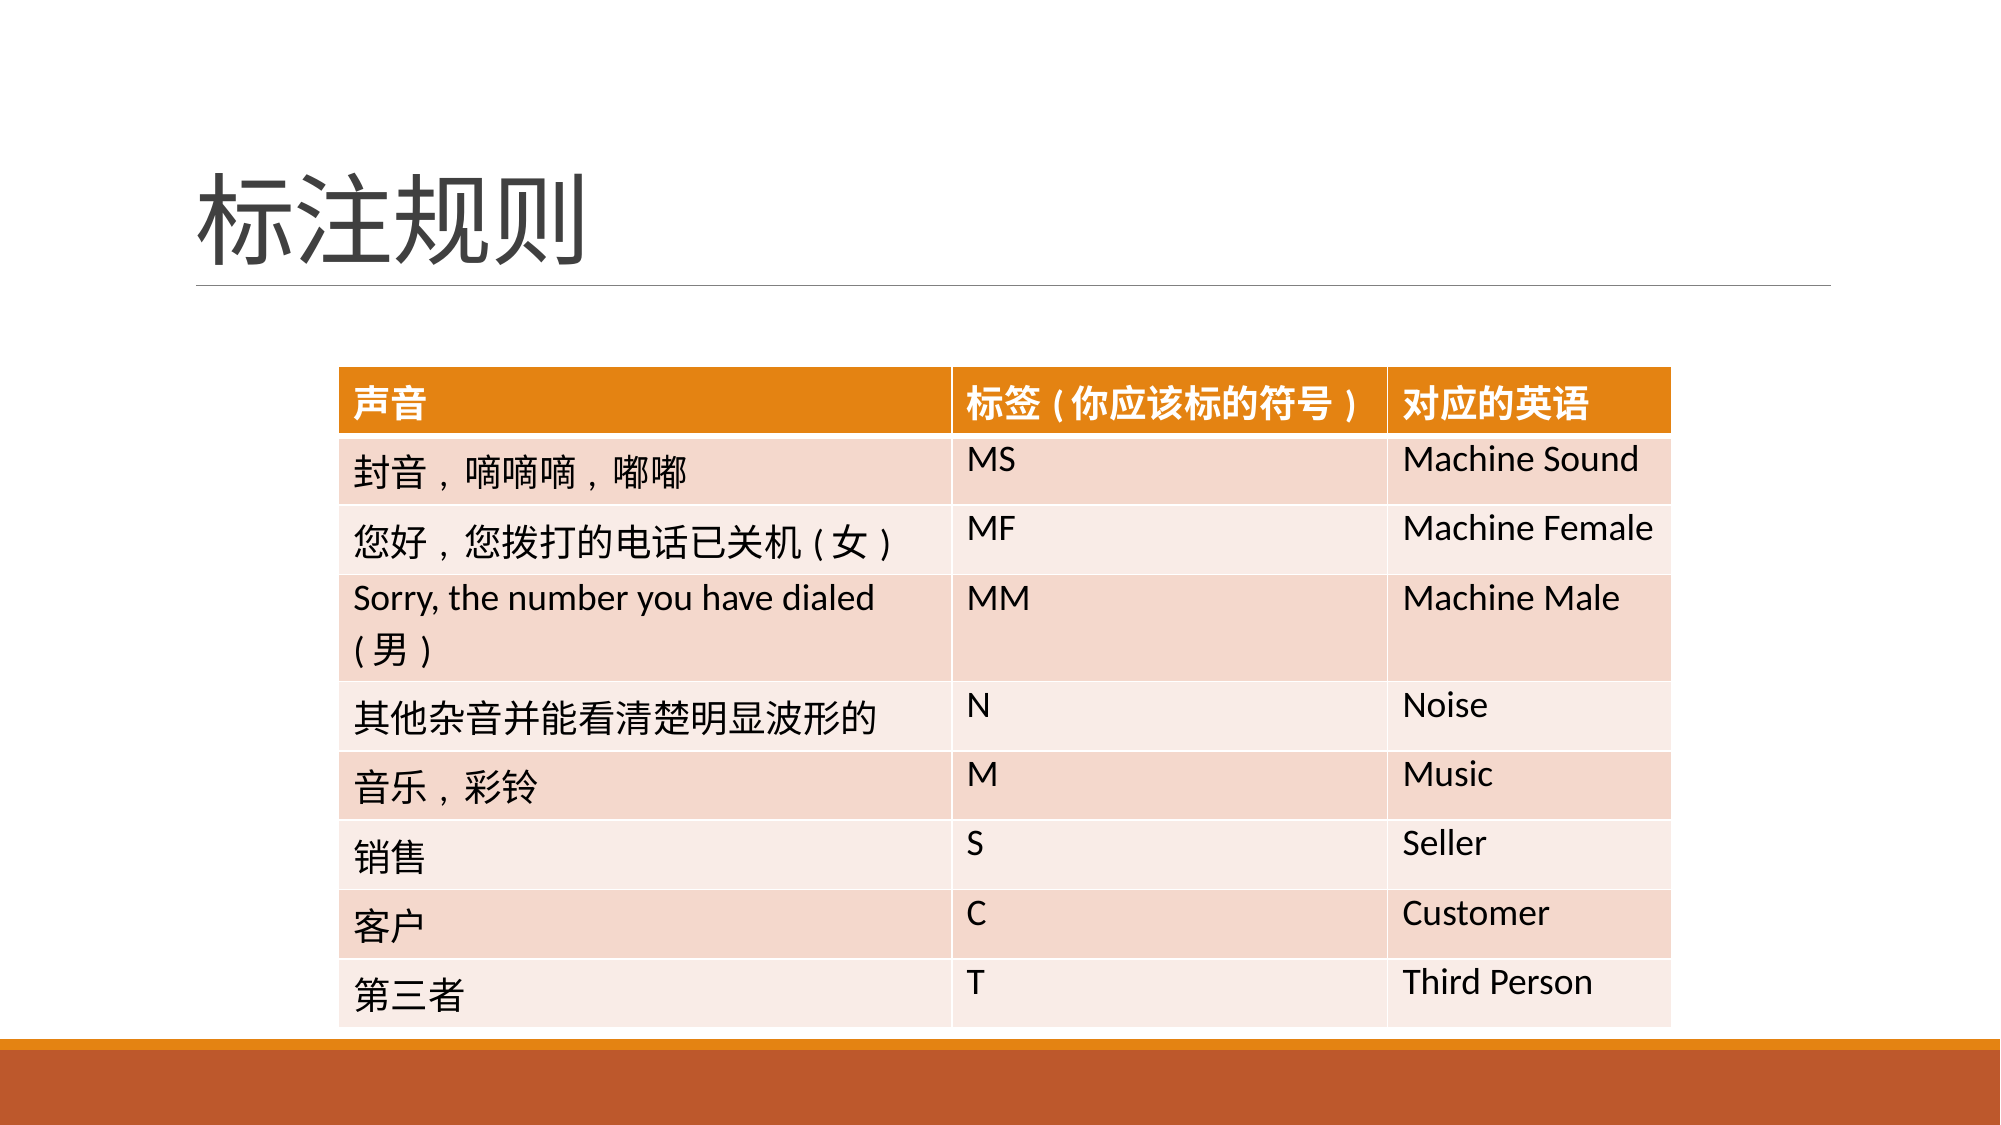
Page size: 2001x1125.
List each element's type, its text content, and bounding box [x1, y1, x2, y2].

title 标注规则 [180, 47, 1830, 285]
table_cell MM [953, 575, 1387, 681]
table_cell T [953, 960, 1387, 1027]
table_cell MS [953, 439, 1387, 504]
table_cell Seller [1388, 821, 1671, 889]
table_cell Machine Sound [1388, 439, 1671, 504]
table_cell C [953, 890, 1387, 958]
table_cell 音乐, 彩铃 [339, 752, 951, 819]
table_cell MF [953, 506, 1387, 574]
table_cell Music [1388, 752, 1671, 819]
table_cell 第三者 [339, 960, 951, 1027]
table_cell M [953, 752, 1387, 819]
table_cell Third Person [1388, 960, 1671, 1027]
table_cell 其他杂音并能看清楚明显波形的 [339, 682, 951, 750]
table_cell Noise [1388, 682, 1671, 750]
table_cell Sorry, the number you have dialed(男) [339, 575, 951, 681]
table_cell S [953, 821, 1387, 889]
table_cell 封音, 嘀嘀嘀, 嘟嘟 [339, 439, 951, 504]
table_cell N [953, 682, 1387, 750]
table_cell 您好, 您拨打的电话已关机(女) [339, 506, 951, 574]
table_cell Machine Female [1388, 506, 1671, 574]
table_cell Customer [1388, 890, 1671, 958]
table_cell Machine Male [1388, 575, 1671, 681]
table_cell 客户 [339, 890, 951, 958]
table_header 标签(你应该标的符号) [953, 367, 1387, 433]
table_cell 销售 [339, 821, 951, 889]
table_header 对应的英语 [1388, 367, 1671, 433]
table_header 声音 [339, 367, 951, 433]
